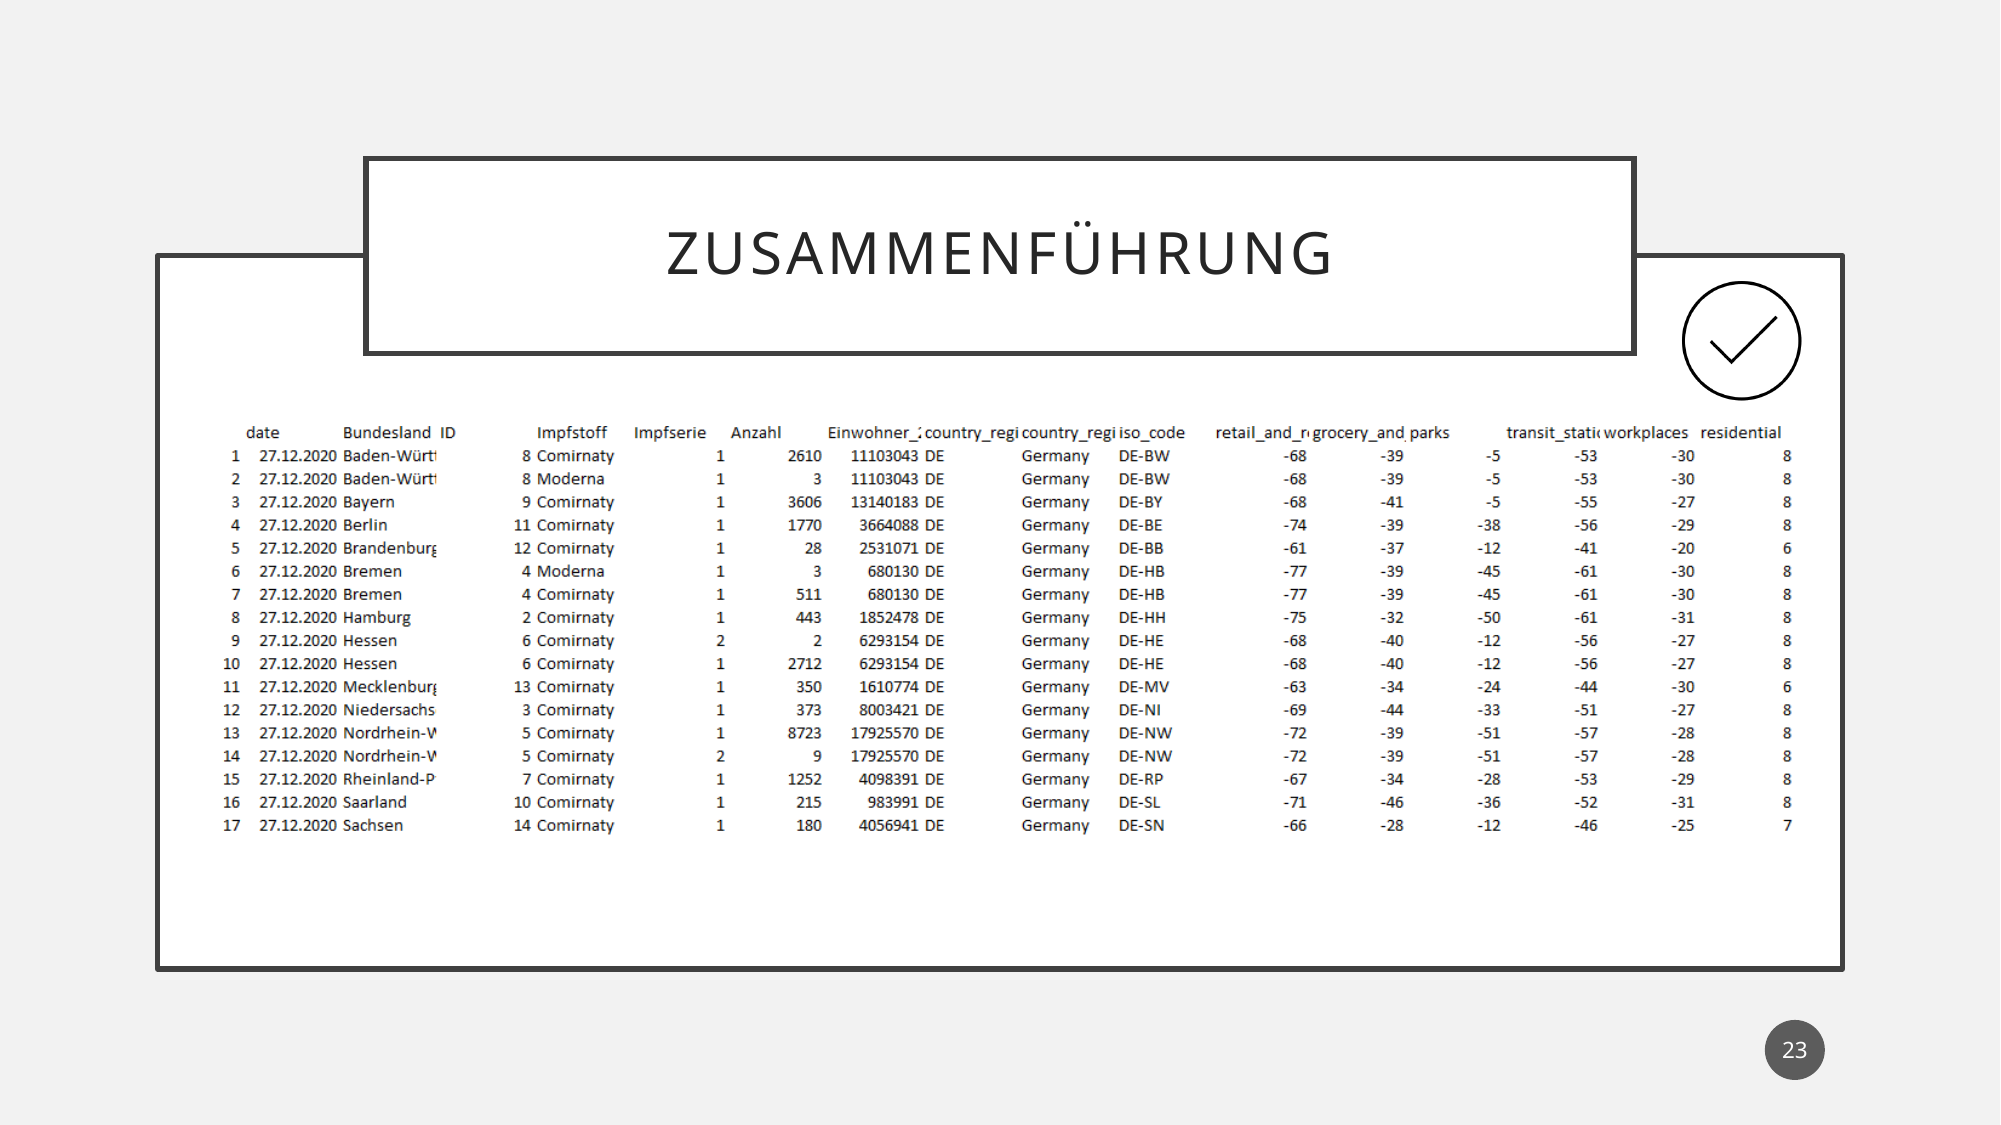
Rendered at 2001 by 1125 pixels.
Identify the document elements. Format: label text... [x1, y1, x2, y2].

slide_number 23 [1764, 1019, 1825, 1080]
text_box [156, 255, 1843, 970]
title zusammenführung [363, 156, 1637, 356]
picture [183, 424, 1817, 837]
picture [1666, 265, 1817, 416]
